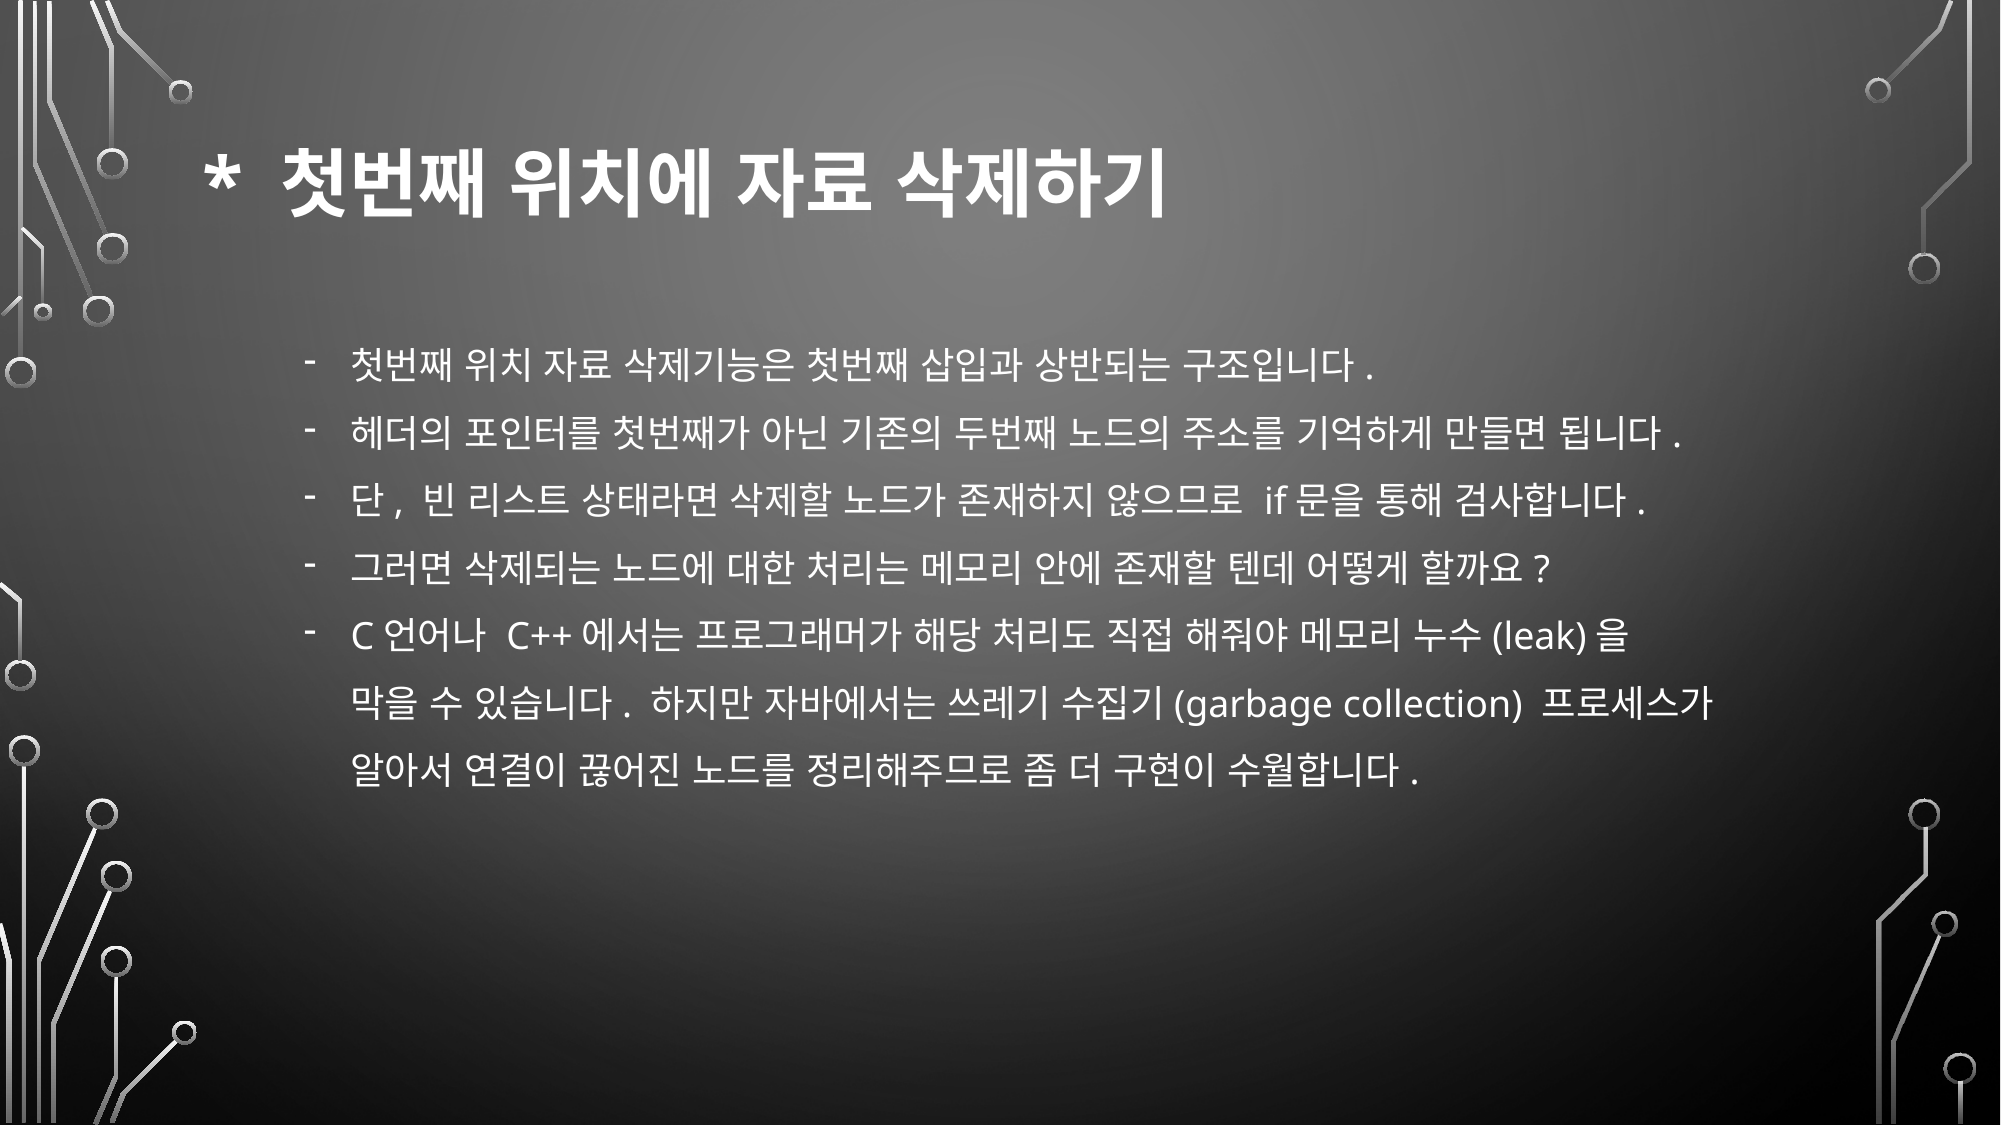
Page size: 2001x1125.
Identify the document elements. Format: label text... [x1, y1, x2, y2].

text_box 첫번째 위치 자료 삭제기능은 첫번째 삽입과 상반되는 구조입니다. 헤더의 포인터를 첫번째가 아닌 기존의 두번째 노드의 주소를 기억하게 만들면 됩니다. 단, 빈 리스트 상태라면 삭제할 노드가 존재하지 않으므로 if문을 통해 검사합니다. 그러면 삭제되는 노드에 대한 처리는 메모리 안에 존재할 텐데 어떻게 할까요? C언어나 C++에서는 프로그래머가 해당 처리도 직접 해줘야 메모리 누수(leak)을 막을 수 있습니다. 하지만 자바에서는 쓰레기 수집기(garbage collection) 프로세스가 알아서 연결이 끊어진 노드를 정리해주므로 좀 더 구현이 수월합니다. [288, 312, 1740, 800]
text_box * 첫번째 위치에 자료 삭제하기 [187, 101, 1813, 274]
